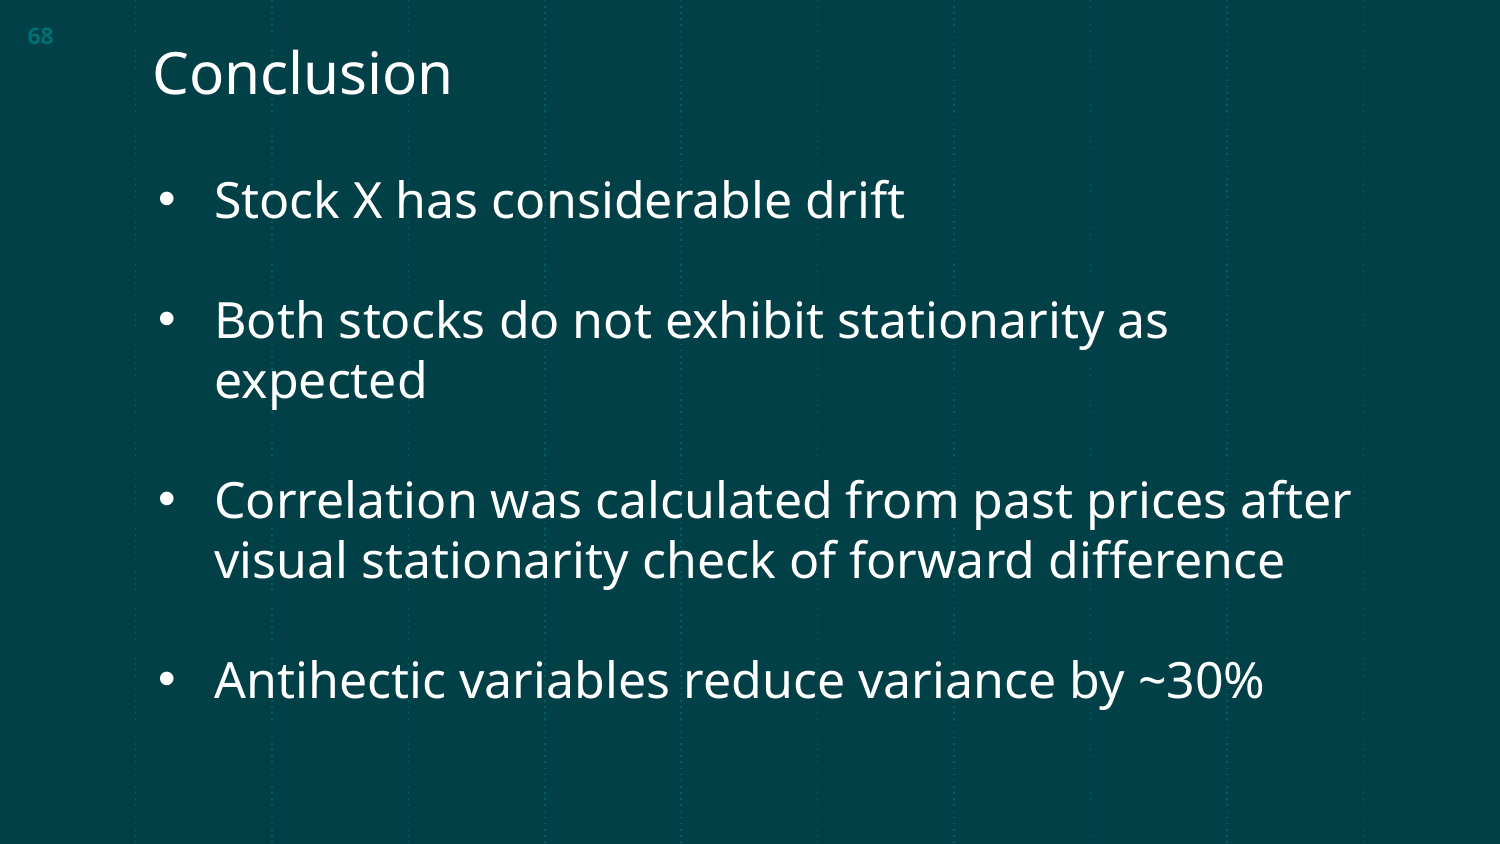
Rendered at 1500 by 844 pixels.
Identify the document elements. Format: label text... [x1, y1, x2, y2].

text_box Conclusion [137, 21, 1093, 129]
text_box Stock X has considerable drift Both stocks do not exhibit stationarity as expected Correlation was calculated from past prices after visual stationarity check of forward difference Antihectic variables reduce variance by ~30% [158, 168, 1361, 769]
slide_number 68 [12, 6, 103, 66]
